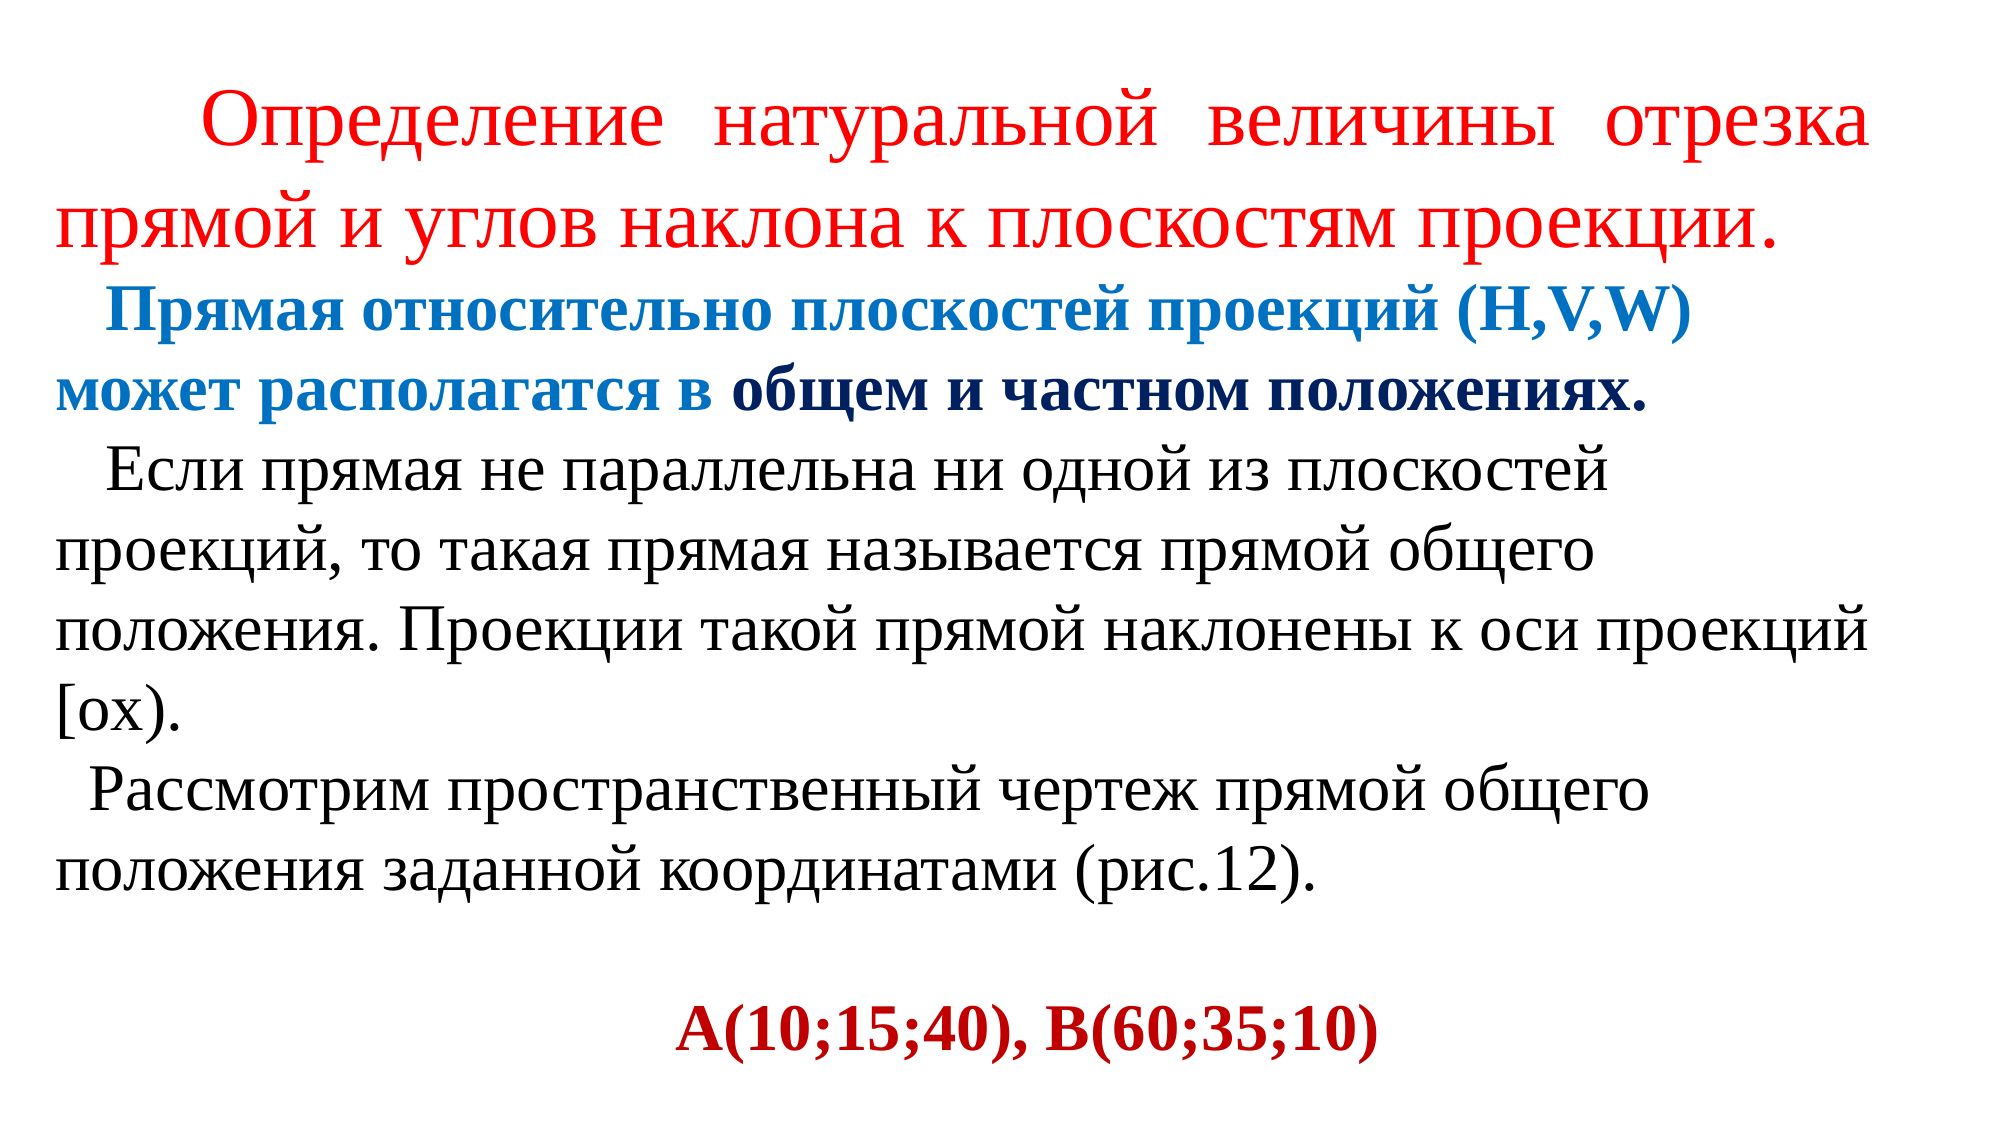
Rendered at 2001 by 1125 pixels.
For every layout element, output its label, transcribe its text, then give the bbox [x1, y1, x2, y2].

text_box Определение натуральной величины отрезка прямой и углов наклона к плоскостям проекции. Прямая относительно плоскостей проекций (H,V,W) может располагатся в общем и частном положениях. Если прямая не параллельна ни одной из плоскостей проекций, то такая прямая называется прямой общего положения. Проекции такой прямой наклонены к оси проекций [ox). Рассмотрим пространственный чертеж прямой общего положения заданной координатами (рис.12). А(10;15;40), В(60;35;10) [40, 46, 1887, 1071]
